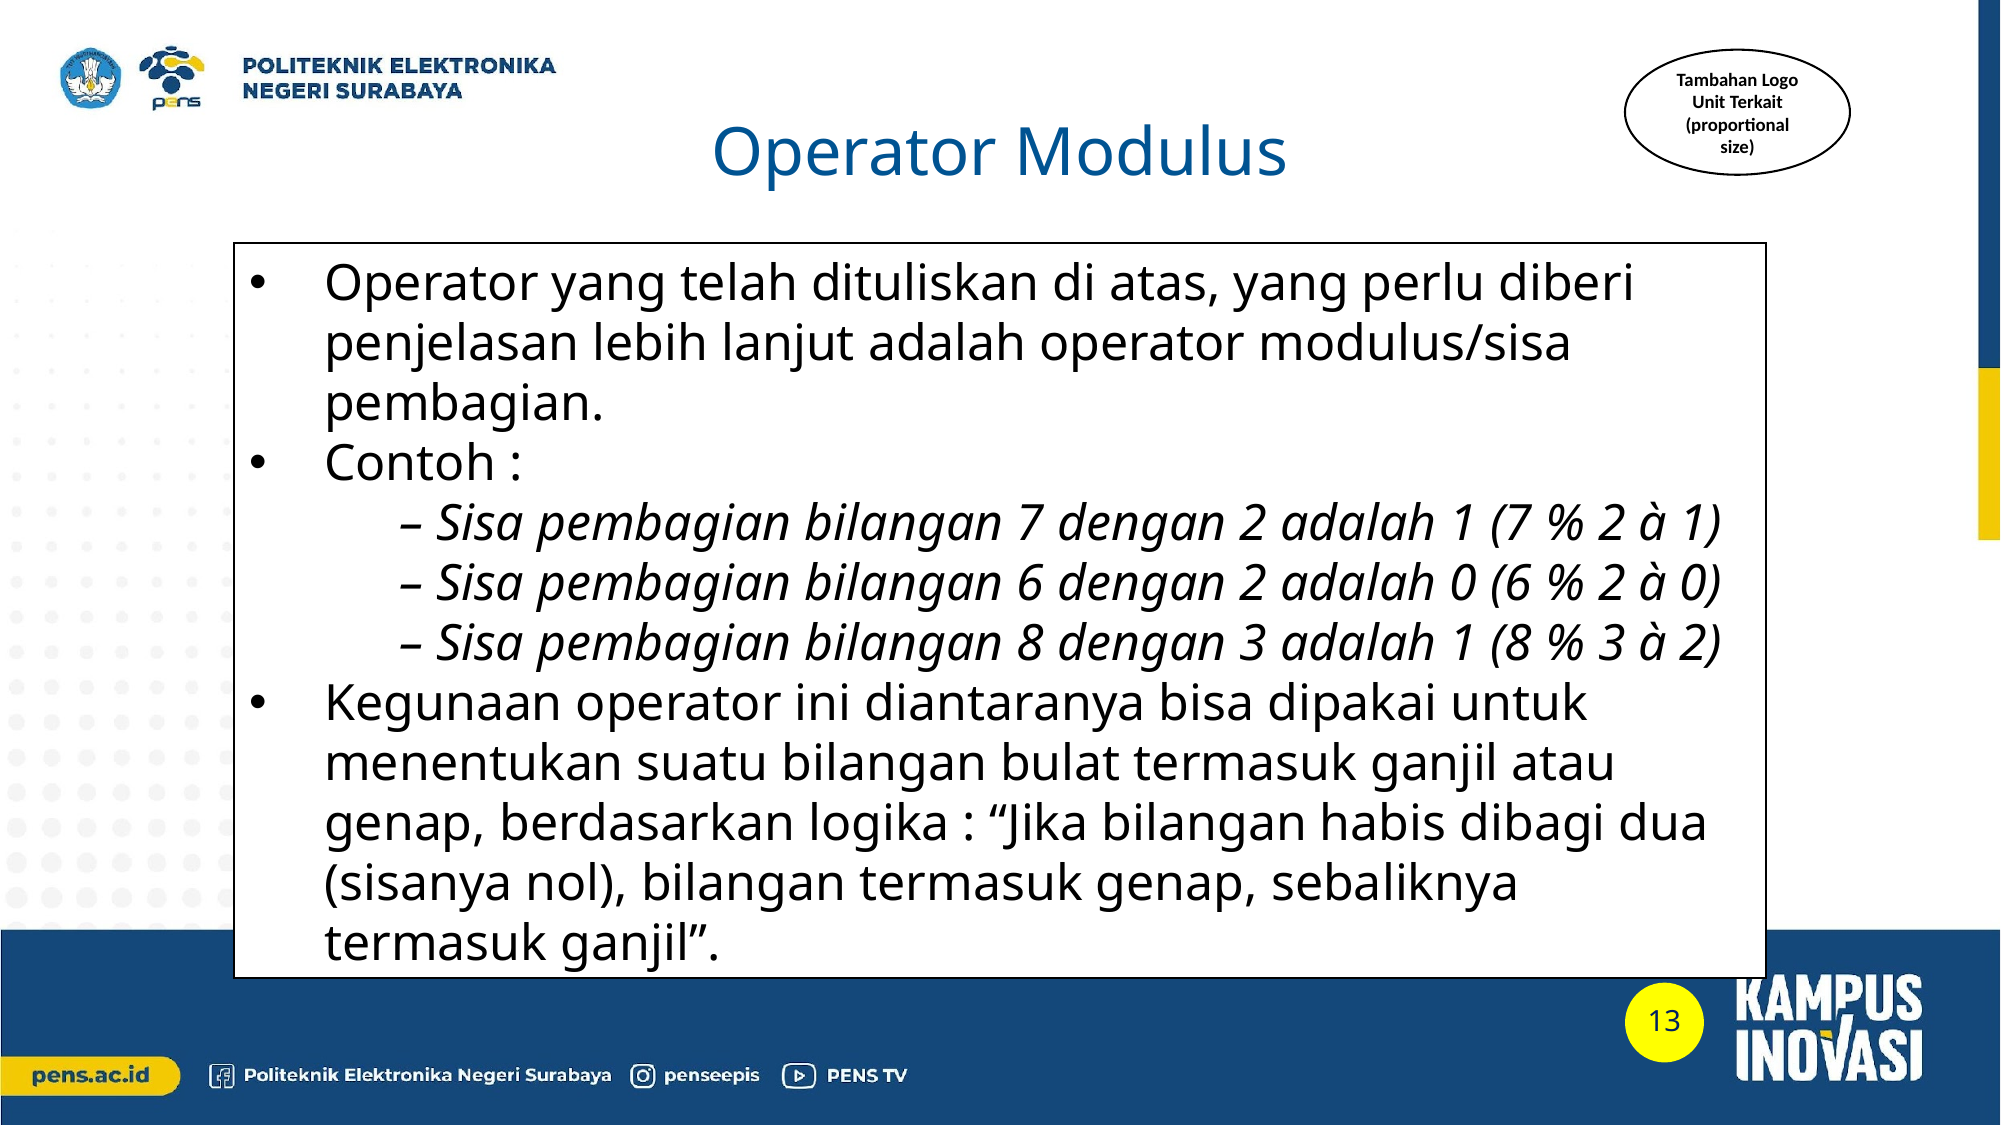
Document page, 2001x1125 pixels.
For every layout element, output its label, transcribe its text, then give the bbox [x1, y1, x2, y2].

text_box [1639, 982, 1690, 992]
text_box [1697, 1000, 1704, 1046]
slide_number 13 [1632, 992, 1697, 1053]
text_box Operator yang telah dituliskan di atas, yang perlu diberi penjelasan lebih lanjut adalah operator modulus/sisa pembagian. Contoh : – Sisa pembagian bilangan 7 dengan 2 adalah 1 (7 % 2 à 1) – Sisa pembagian bilangan 6 dengan 2 adalah 0 (6 % 2 à 0) – Sisa pembagian bilangan 8 dengan 3 adalah 1 (8 % 3 à 2) Kegunaan operator ini diantaranya bisa dipakai untuk menentukan suatu bilangan bulat termasuk ganjil atau genap, berdasarkan logika : “Jika bilangan habis dibagi dua (sisanya nol), bilangan termasuk genap, sebaliknya termasuk ganjil”. [234, 243, 1766, 979]
picture [0, 0, 2001, 1125]
text_box [1625, 1000, 1632, 1046]
text_box Tambahan Logo Unit Terkait (proportional size) [1624, 49, 1850, 175]
text_box [1639, 1053, 1690, 1063]
text_box Operator Modulus [491, 96, 1509, 212]
